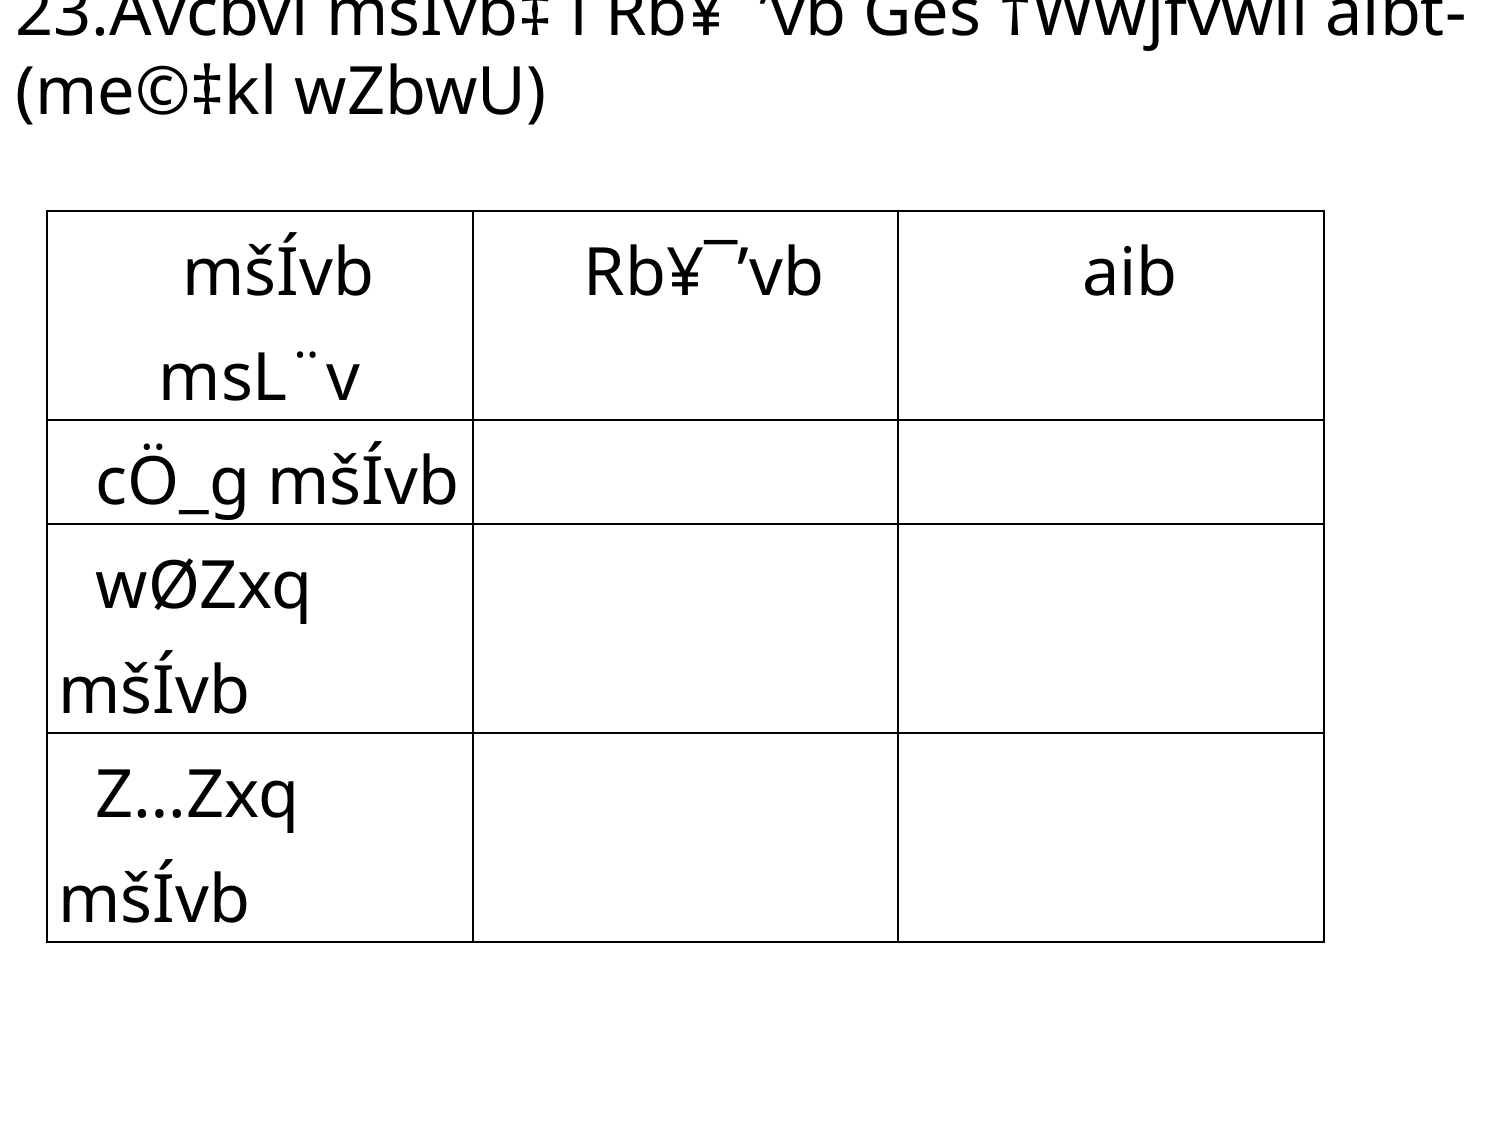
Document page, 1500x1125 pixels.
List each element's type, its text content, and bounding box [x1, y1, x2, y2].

table_header mšÍvb msL¨v [48, 216, 472, 419]
table_cell Z…Zxq mšÍvb [48, 734, 472, 941]
table_cell [899, 734, 1323, 941]
text_box 23.Avcbvi mšÍvb‡`i Rb¥¯’vb Ges †Wwjfvwii aibt- (me©‡kl wZbwU) [0, 0, 1500, 216]
table_cell [474, 421, 897, 523]
table_header aib [899, 216, 1323, 419]
table_cell cÖ_g mšÍvb [48, 421, 472, 523]
table_header Rb¥¯’vb [474, 216, 897, 419]
table_cell [474, 525, 897, 732]
table_cell [899, 421, 1323, 523]
table_cell [474, 734, 897, 941]
table_cell wØZxq mšÍvb [48, 525, 472, 732]
table_cell [899, 525, 1323, 732]
